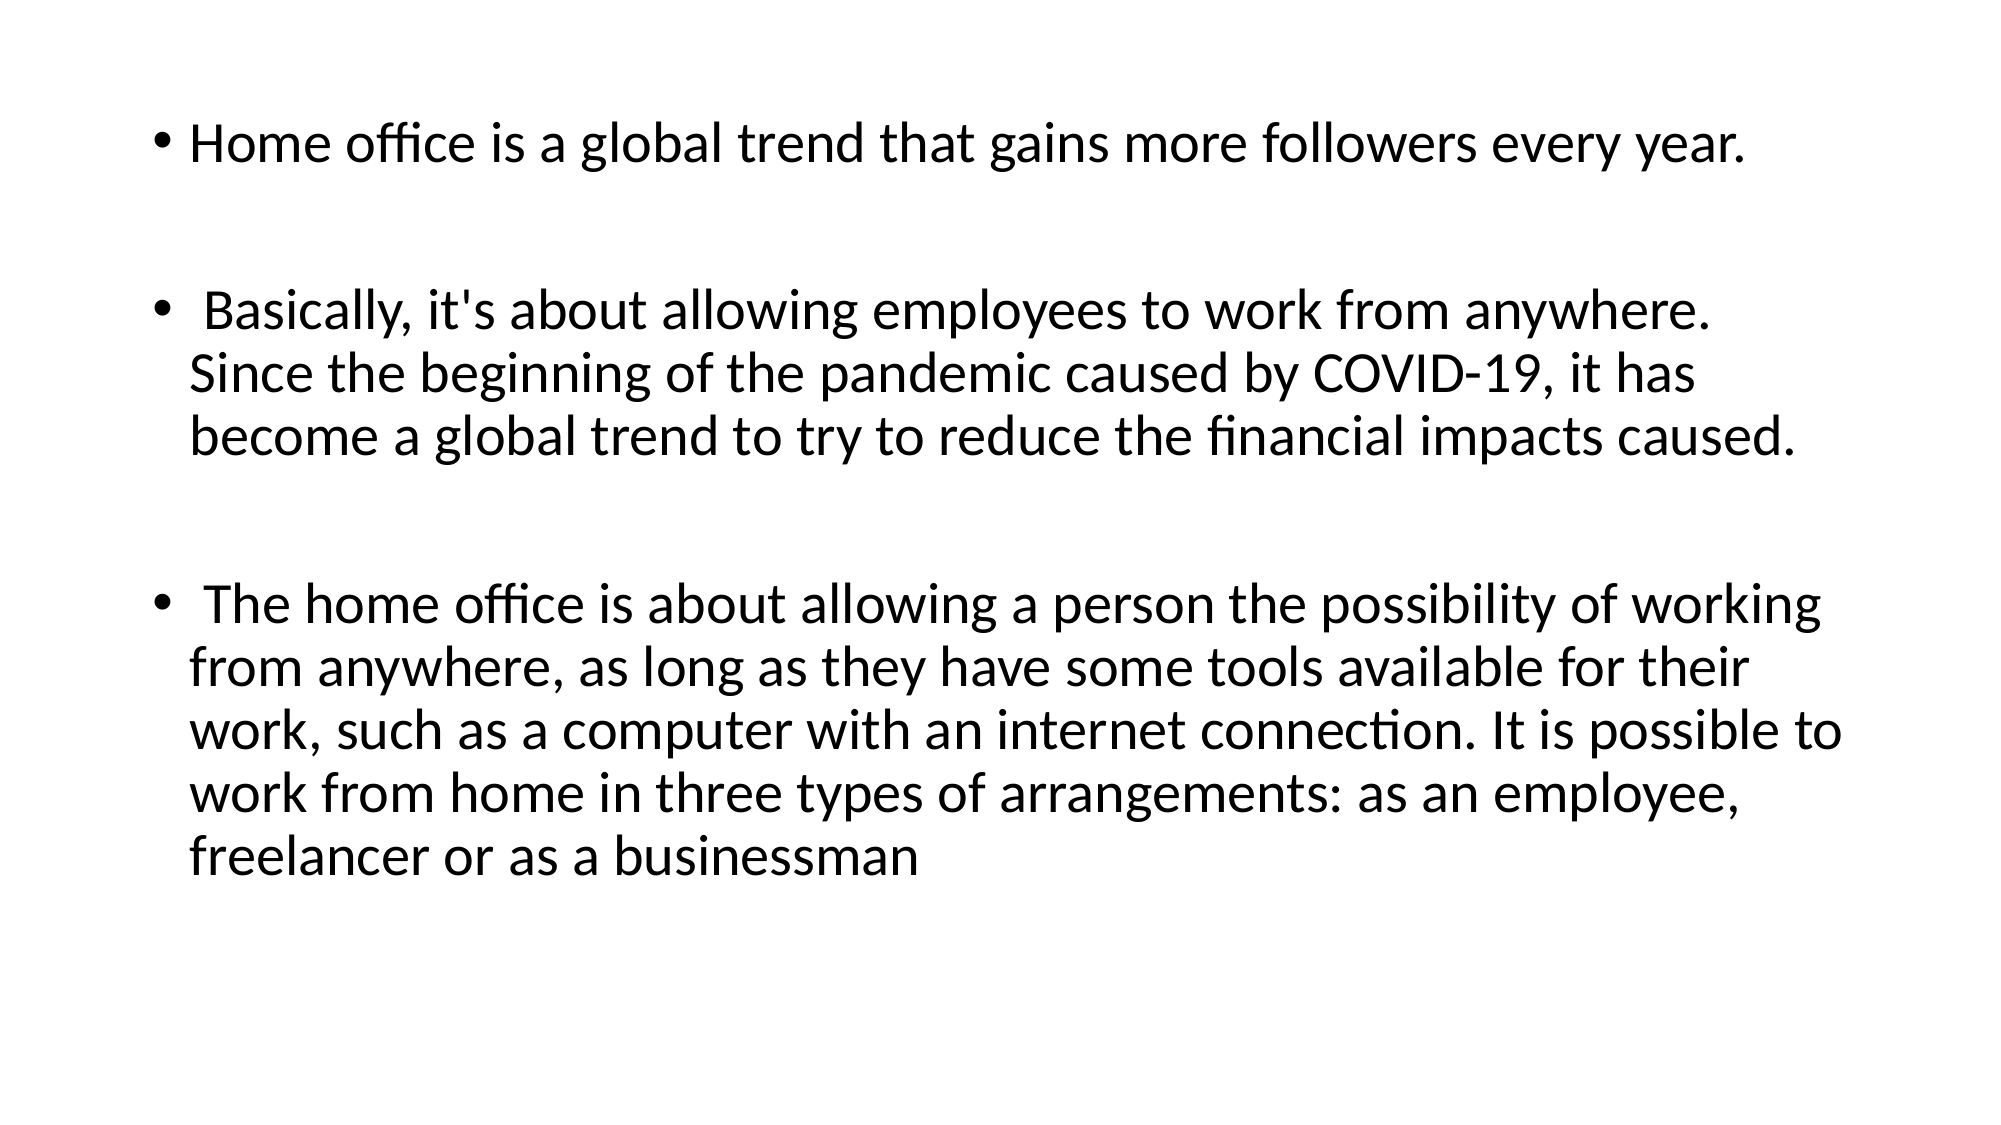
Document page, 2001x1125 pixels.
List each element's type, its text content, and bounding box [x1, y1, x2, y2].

list Home office is a global trend that gains more followers every year. Basically, it's about allowing employees to work from anywhere. Since the beginning of the pandemic caused by COVID-19, it has become a global trend to try to reduce the financial impacts caused. The home office is about allowing a person the possibility of working from anywhere, as long as they have some tools available for their work, such as a computer with an internet connection. It is possible to work from home in three types of arrangements: as an employee, freelancer or as a businessman [137, 104, 1863, 1014]
